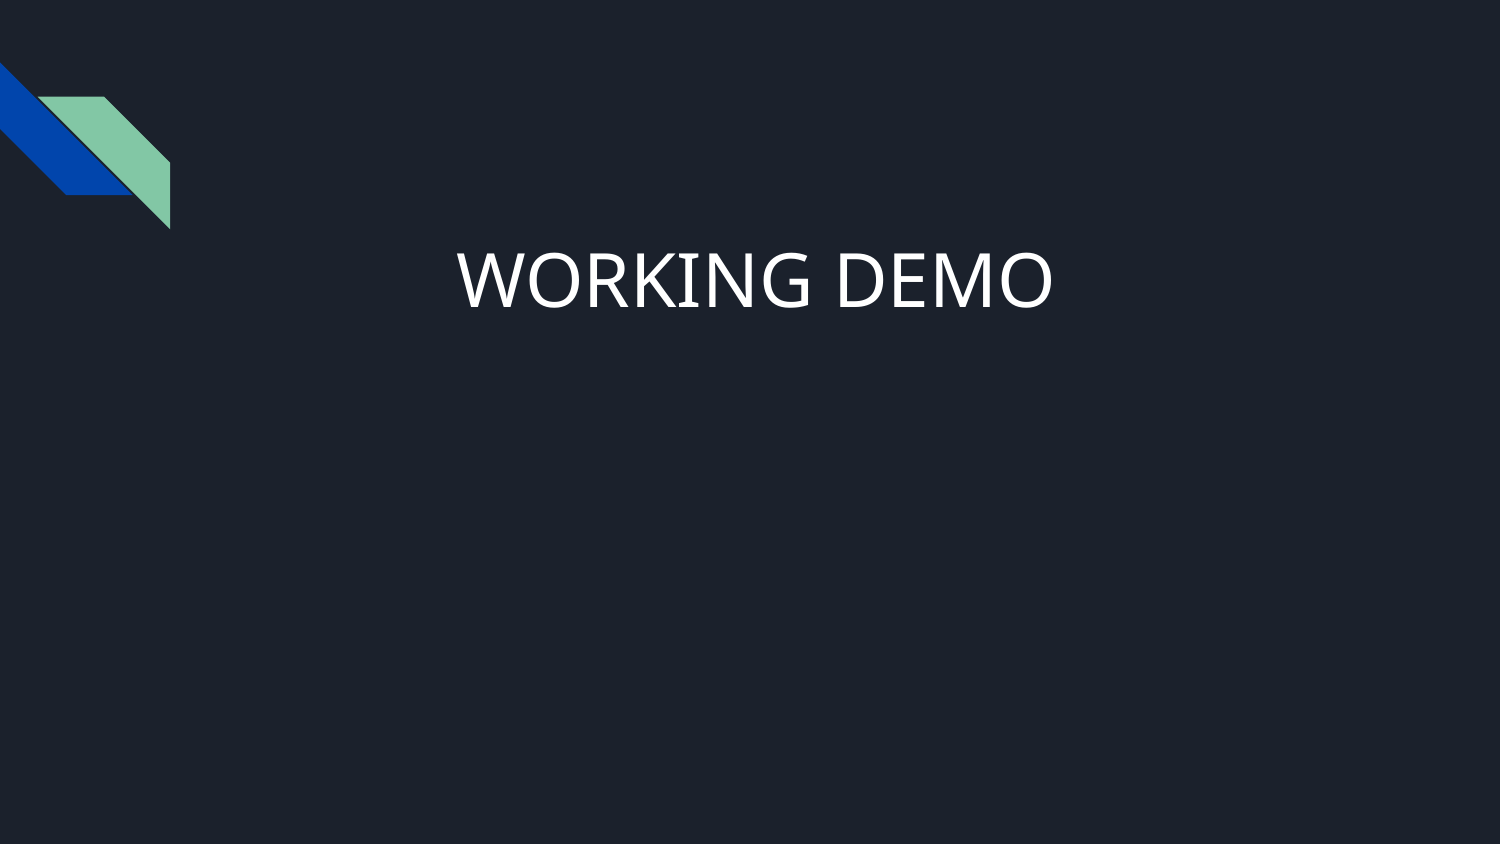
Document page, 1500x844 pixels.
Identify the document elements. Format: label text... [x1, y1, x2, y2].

title WORKING DEMO [38, 212, 1436, 632]
